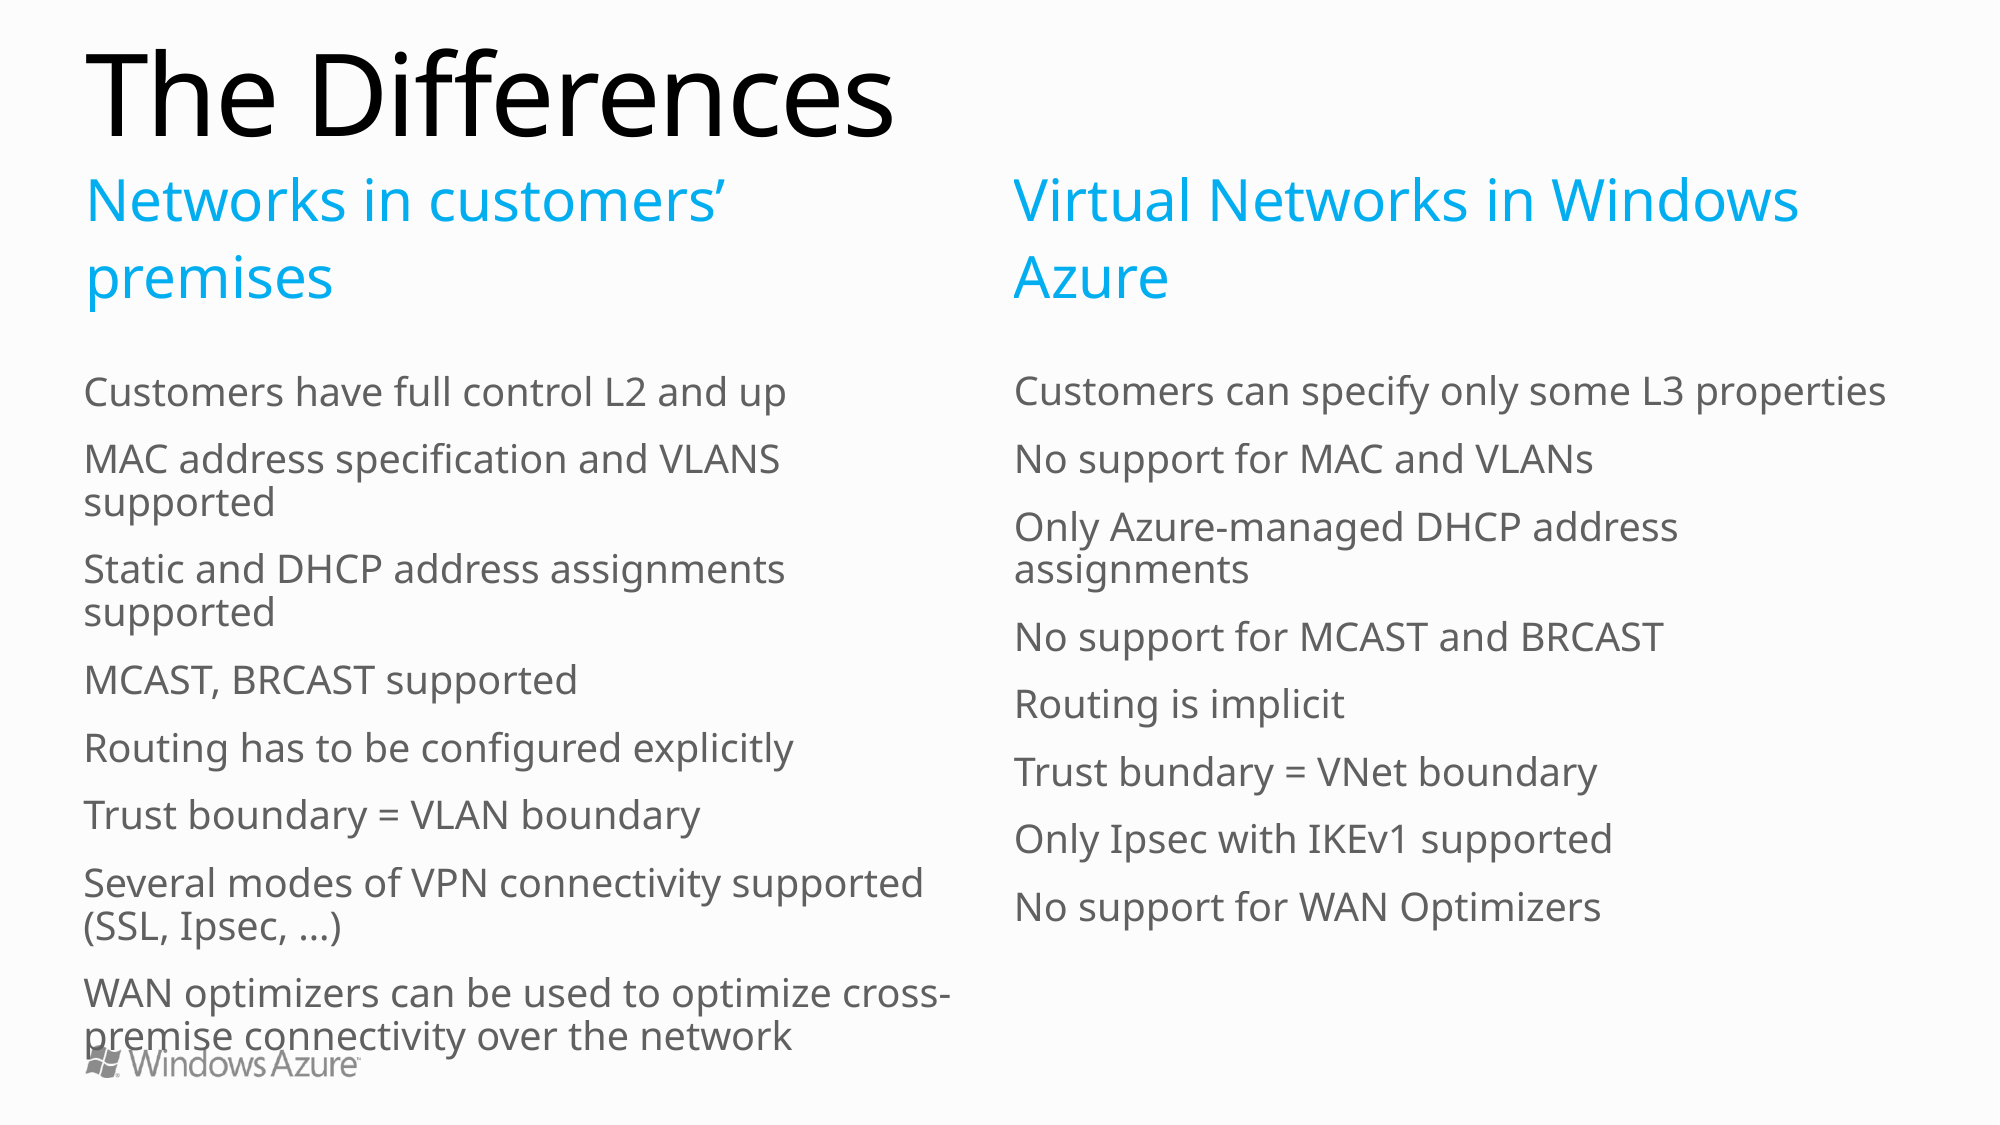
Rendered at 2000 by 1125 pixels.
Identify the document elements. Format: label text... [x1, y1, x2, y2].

list Customers can specify only some L3 properties No support for MAC and VLANs Only Azure-managed DHCP address assignments No support for MCAST and BRCAST Routing is implicit Trust bundary = VNet boundary Only Ipsec with IKEv1 supported No support for WAN Optimizers [1014, 371, 1914, 1024]
list Networks in customers’ premises [85, 232, 986, 311]
list Customers have full control L2 and up MAC address specification and VLANS supported Static and DHCP address assignments supported MCAST, BRCAST supported Routing has to be configured explicitly Trust boundary = VLAN boundary Several modes of VPN connectivity supported (SSL, Ipsec, …) WAN optimizers can be used to optimize cross-premise connectivity over the network [83, 371, 984, 1068]
list Virtual Networks in Windows Azure [1014, 232, 1914, 311]
title The Differences [85, 37, 1914, 162]
